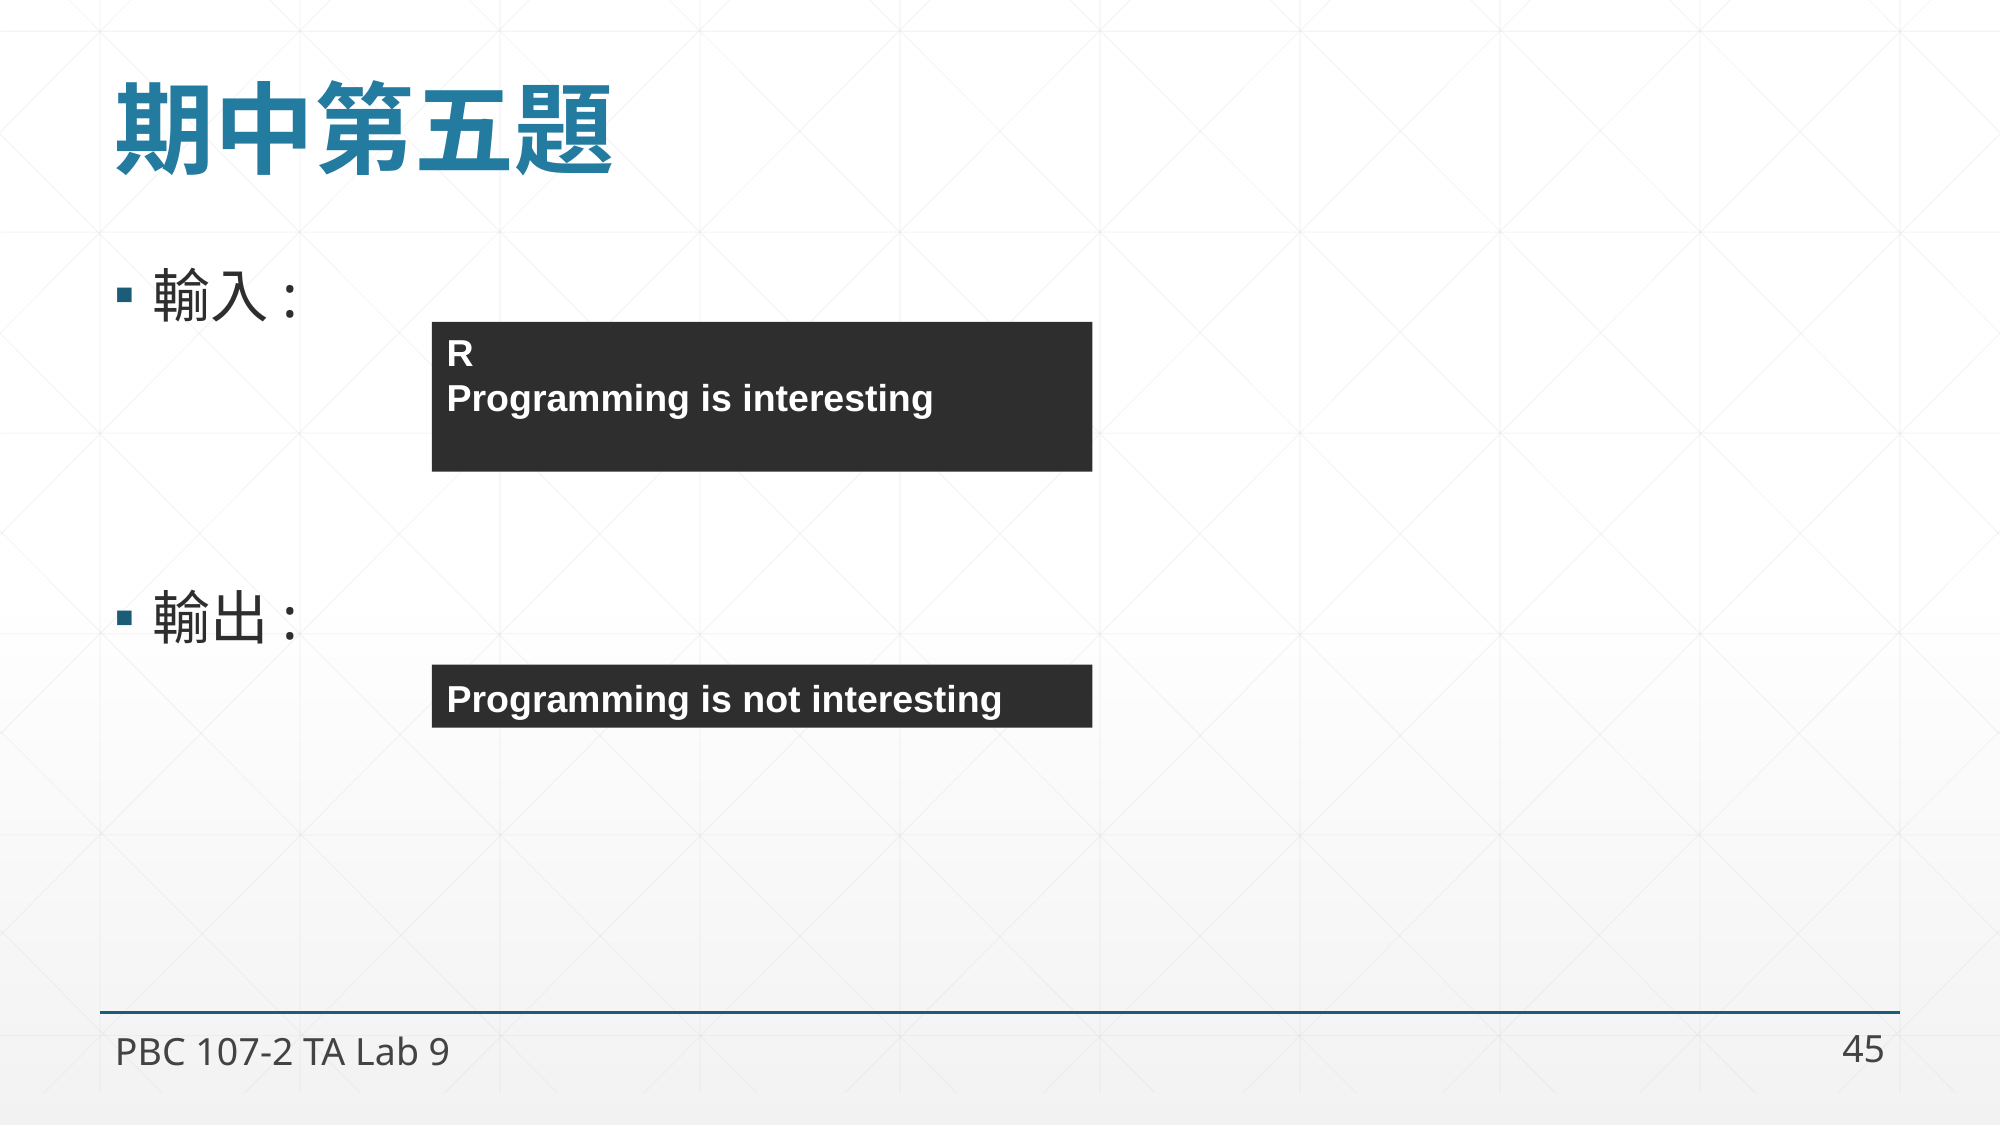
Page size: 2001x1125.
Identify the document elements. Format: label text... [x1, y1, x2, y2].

text_box R Programming is interesting [431, 321, 1093, 472]
title 期中第五題 [99, 33, 1900, 196]
text_box Programming is not interesting [431, 664, 1093, 728]
list 輸入: 輸出: [99, 251, 1900, 990]
slide_number 45 [1749, 1031, 1901, 1069]
footer PBC 107-2 TA Lab 9 [99, 1031, 1106, 1069]
